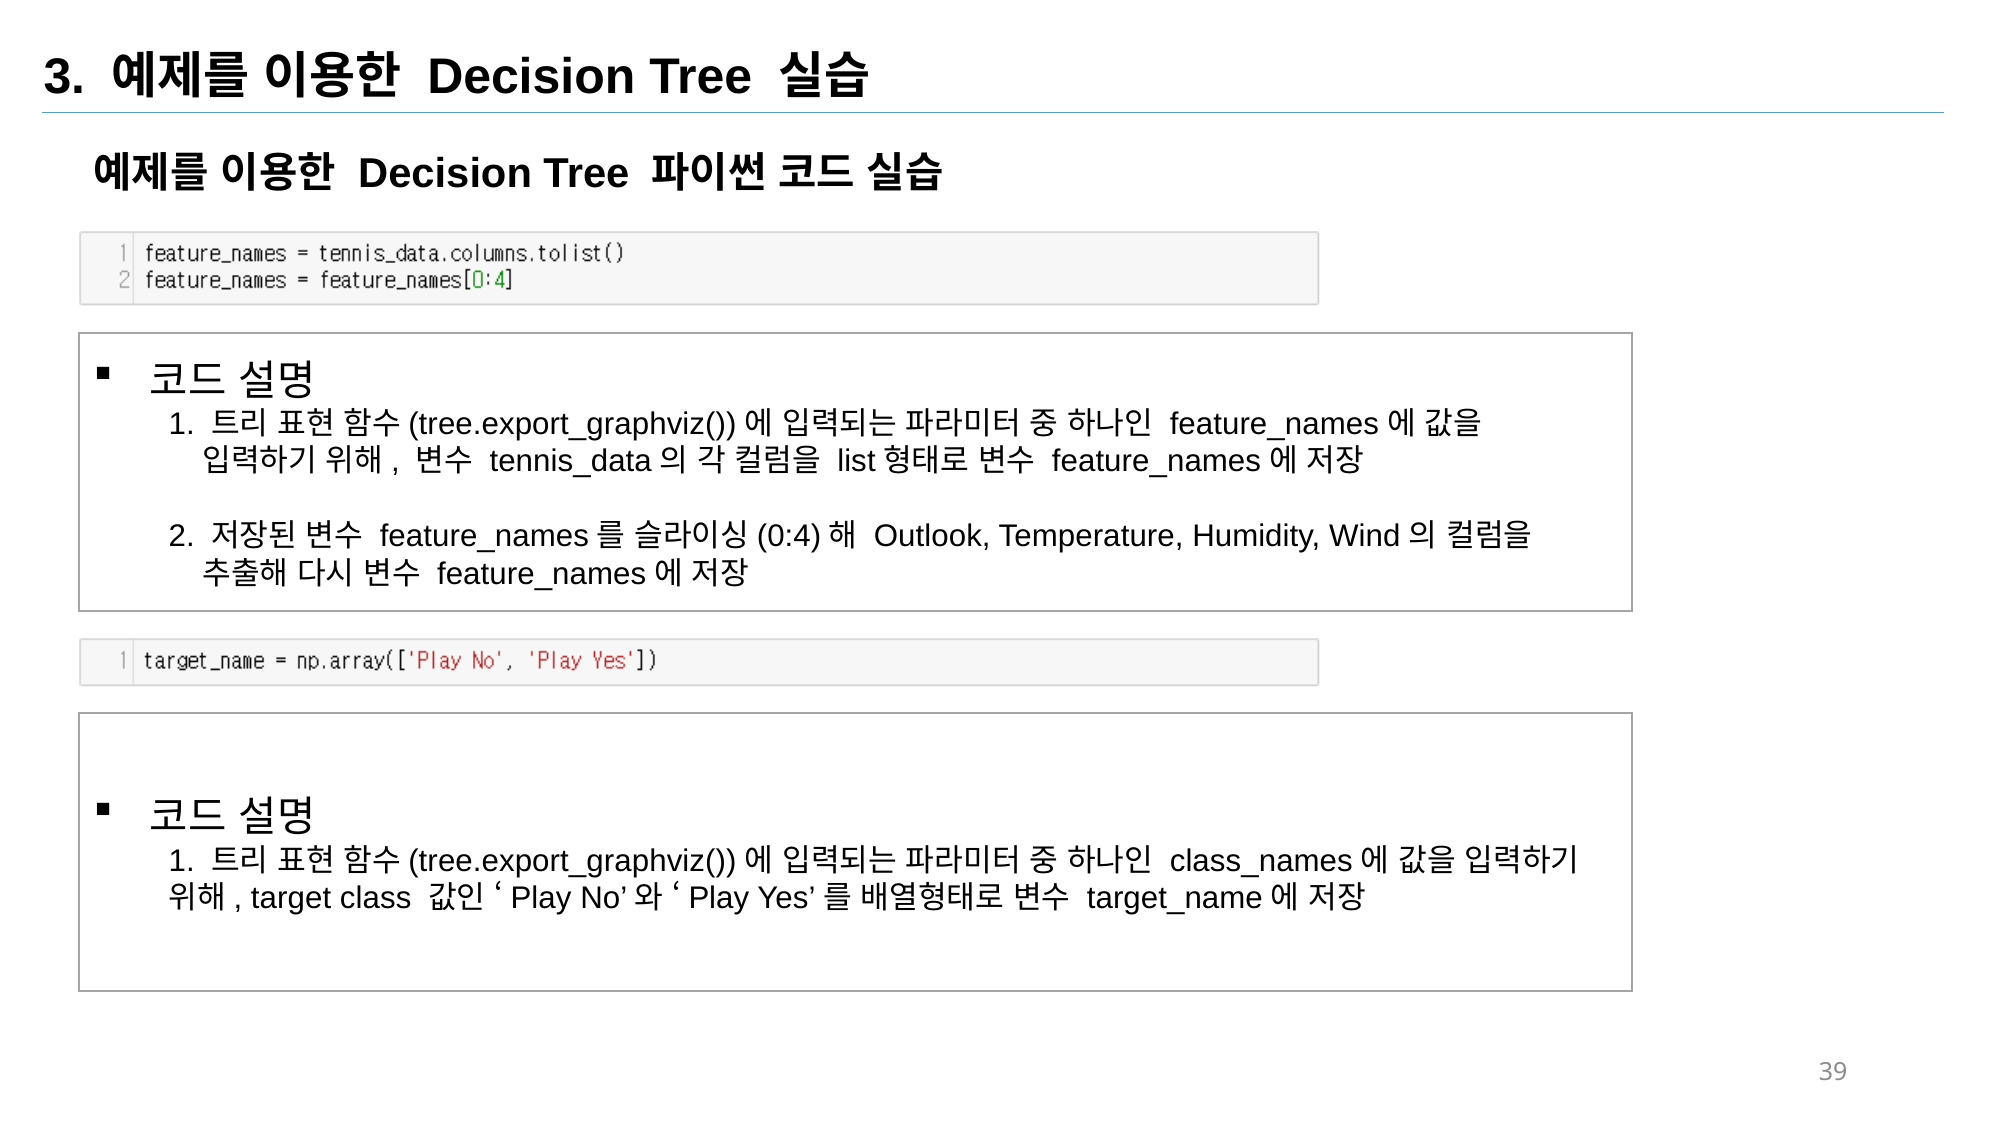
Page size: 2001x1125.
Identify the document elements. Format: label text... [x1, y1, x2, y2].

text_box 코드 설명 1. 트리 표현 함수(tree.export_graphviz())에 입력되는 파라미터 중 하나인 class_names에 값을 입력하기 위해, target class 값인 ‘Play No’와 ‘Play Yes’를 배열형태로 변수 target_name에 저장 [78, 712, 1633, 992]
slide_number 39 [1412, 1042, 1863, 1103]
text_box 예제를 이용한 Decision Tree 파이썬 코드 실습 [78, 138, 1452, 204]
picture [78, 637, 1321, 688]
text_box 3. 예제를 이용한 Decision Tree 실습 [28, 36, 1402, 112]
picture [78, 230, 1321, 307]
text_box 코드 설명 1. 트리 표현 함수(tree.export_graphviz())에 입력되는 파라미터 중 하나인 feature_names에 값을 입력하기 위해, 변수 tennis_data의 각 컬럼을 list형태로 변수 feature_names에 저장 2. 저장된 변수 feature_names를 슬라이싱(0:4)해 Outlook, Temperature, Humidity, Wind의 컬럼을 추출해 다시 변수 feature_names에 저장 [78, 332, 1633, 612]
